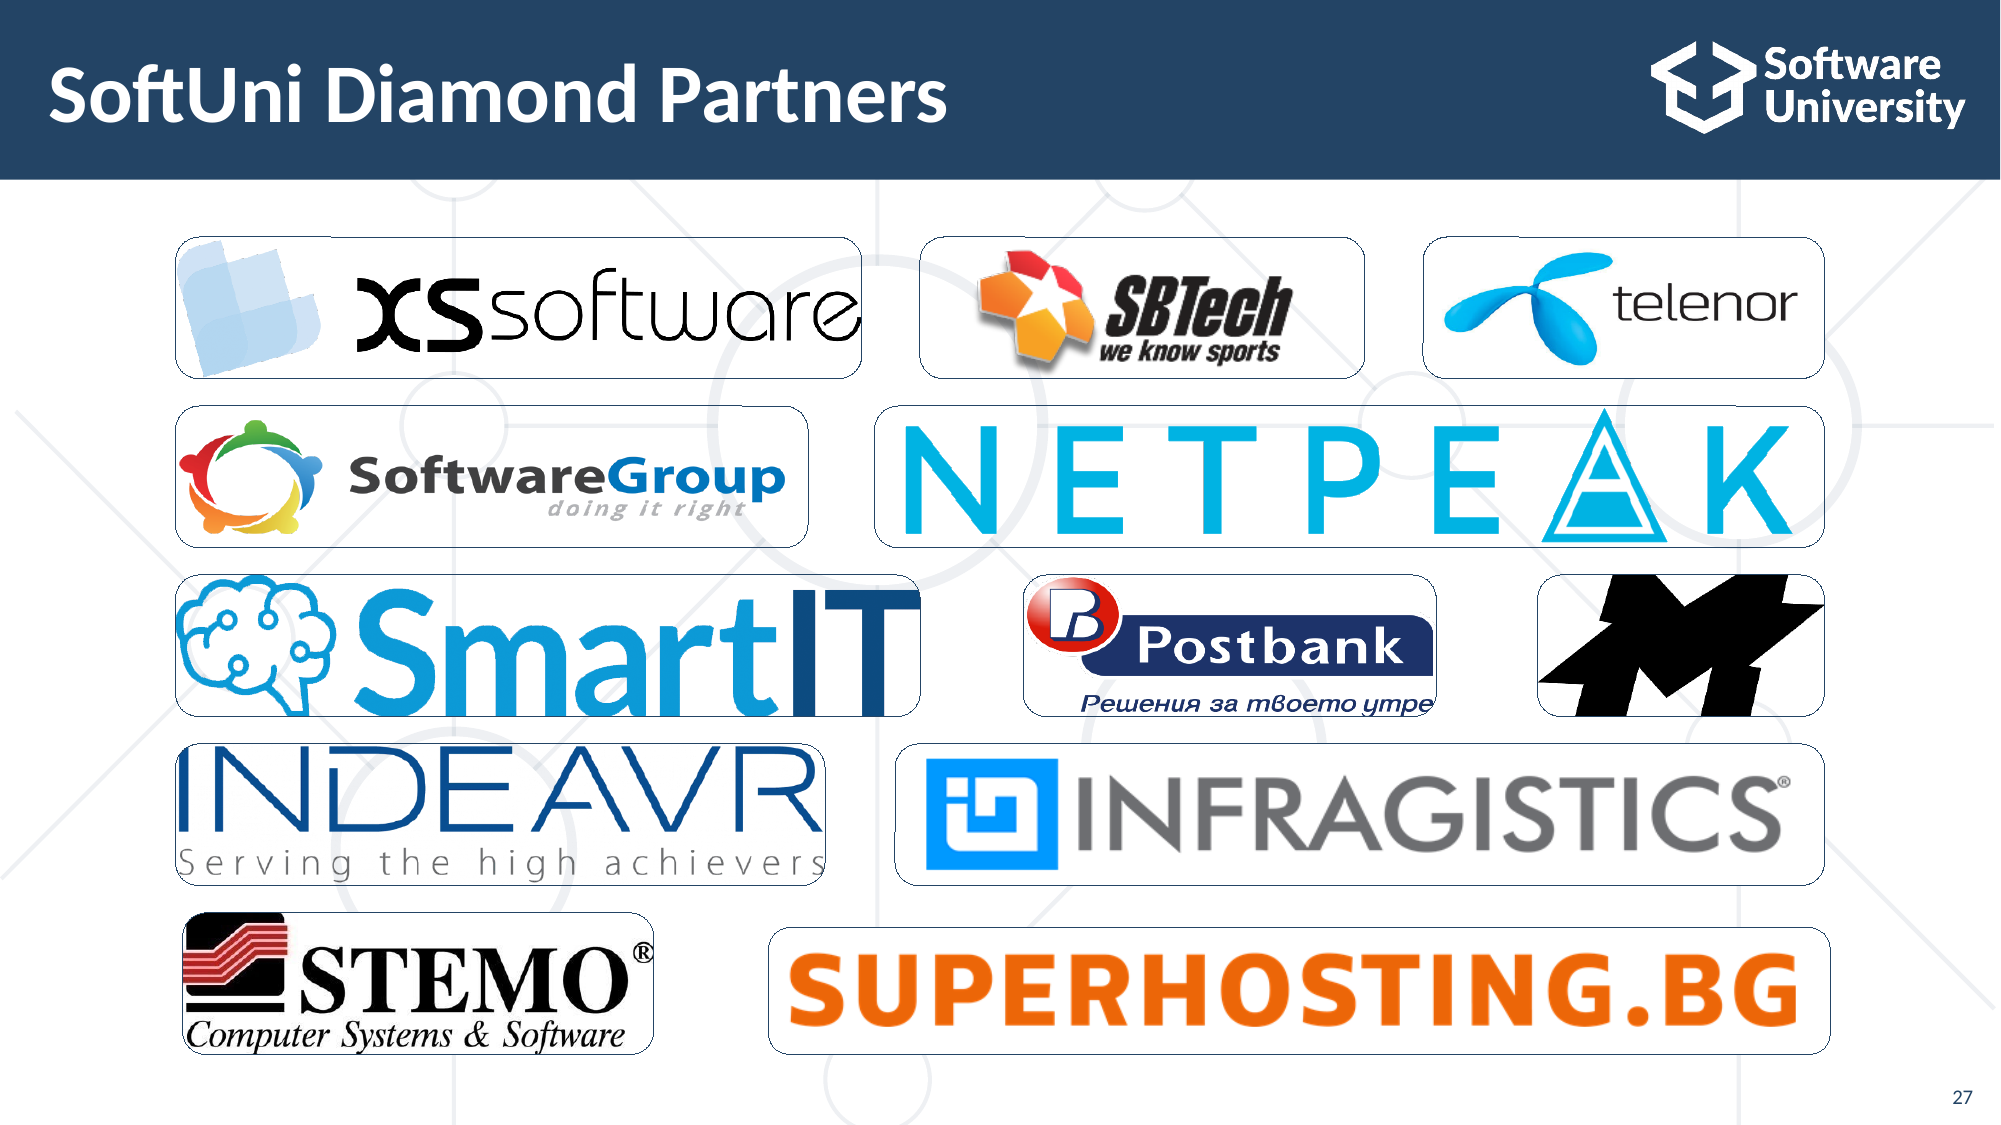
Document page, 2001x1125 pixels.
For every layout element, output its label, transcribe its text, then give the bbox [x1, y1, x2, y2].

picture [175, 236, 862, 379]
picture [768, 927, 1831, 1055]
slide_number 27 [1927, 1067, 1989, 1117]
picture [175, 574, 250, 616]
picture [595, 678, 626, 702]
picture [234, 661, 243, 670]
picture [223, 615, 232, 625]
picture [175, 405, 809, 548]
picture [874, 405, 1825, 548]
title SoftUni Diamond Partners [31, 16, 1625, 162]
picture [1022, 574, 1437, 717]
picture [517, 642, 545, 717]
picture [182, 912, 655, 1055]
picture [467, 642, 495, 717]
picture [919, 236, 1366, 379]
picture [175, 631, 287, 717]
picture [175, 743, 826, 886]
picture [894, 743, 1825, 886]
picture [1651, 41, 1966, 134]
picture [1537, 574, 1825, 717]
picture [184, 585, 329, 710]
picture [295, 647, 305, 656]
picture [264, 615, 273, 625]
picture [1422, 236, 1825, 379]
picture [263, 574, 921, 717]
picture [611, 706, 634, 717]
